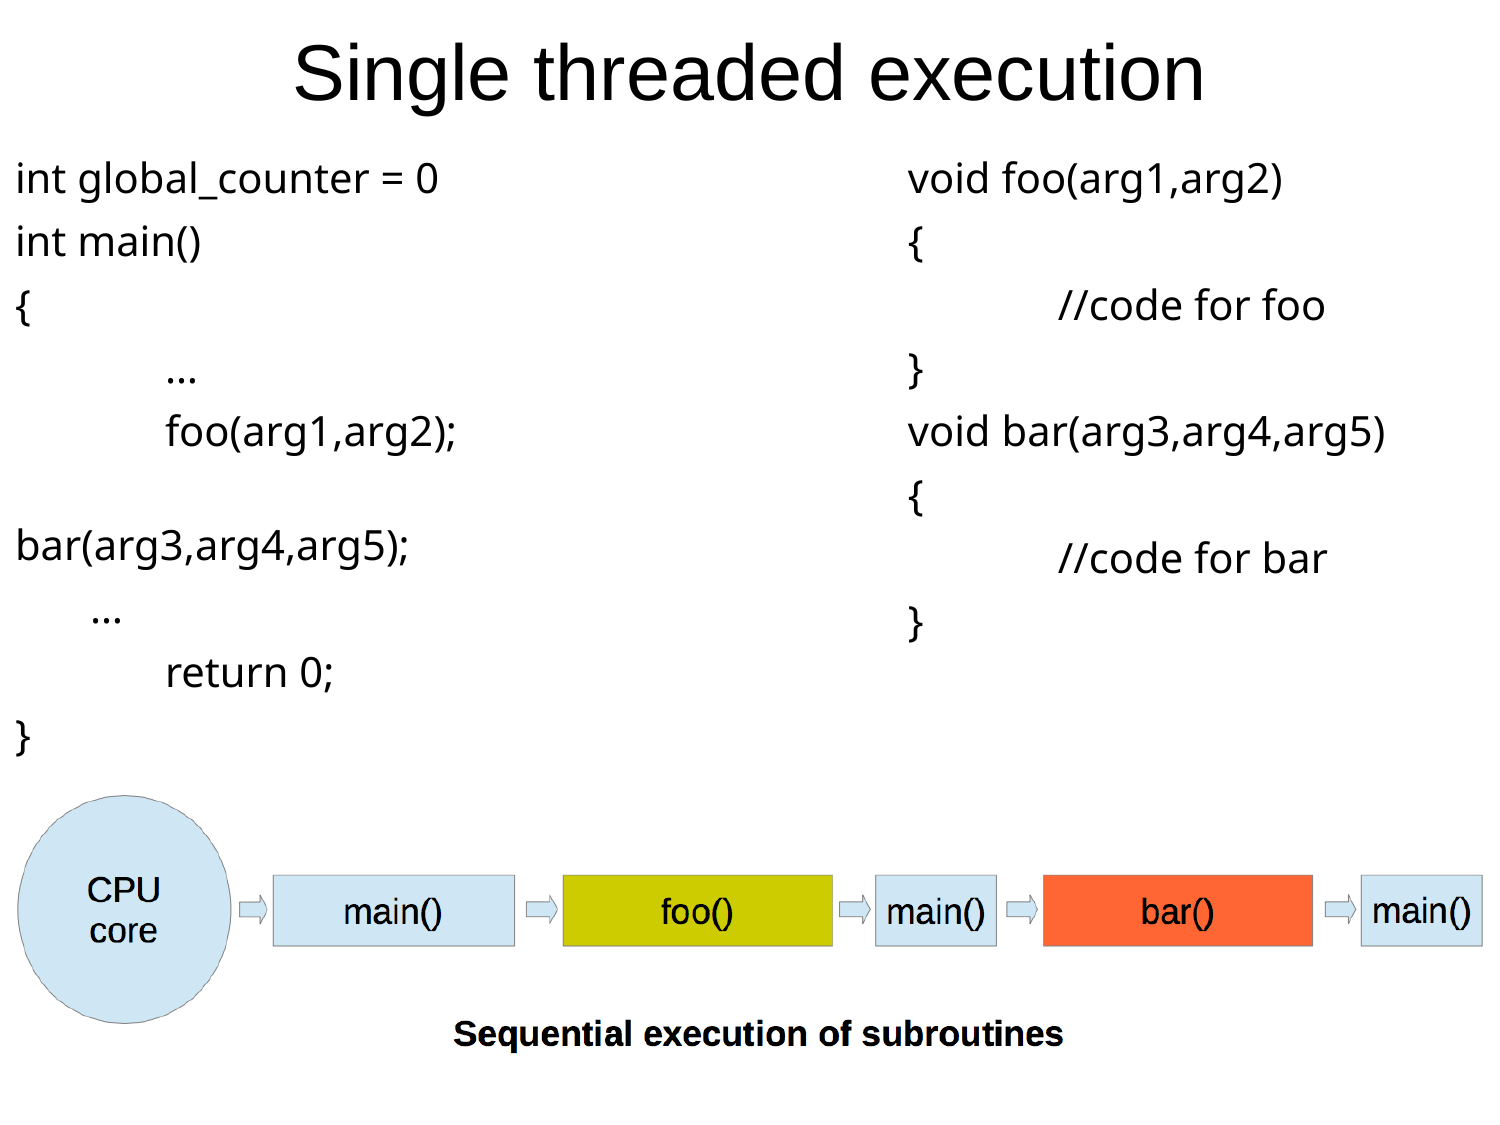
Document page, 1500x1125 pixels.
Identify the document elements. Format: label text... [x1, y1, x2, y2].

list int global_counter = 0 int main() { … foo(arg1,arg2); bar(arg3,arg4,arg5); … return 0; } [0, 136, 556, 760]
list void foo(arg1,arg2) { //code for foo } void bar(arg3,arg4,arg5) { //code for bar } [892, 136, 1449, 730]
title Single threaded execution [75, 0, 1425, 137]
picture [0, 785, 1488, 1058]
